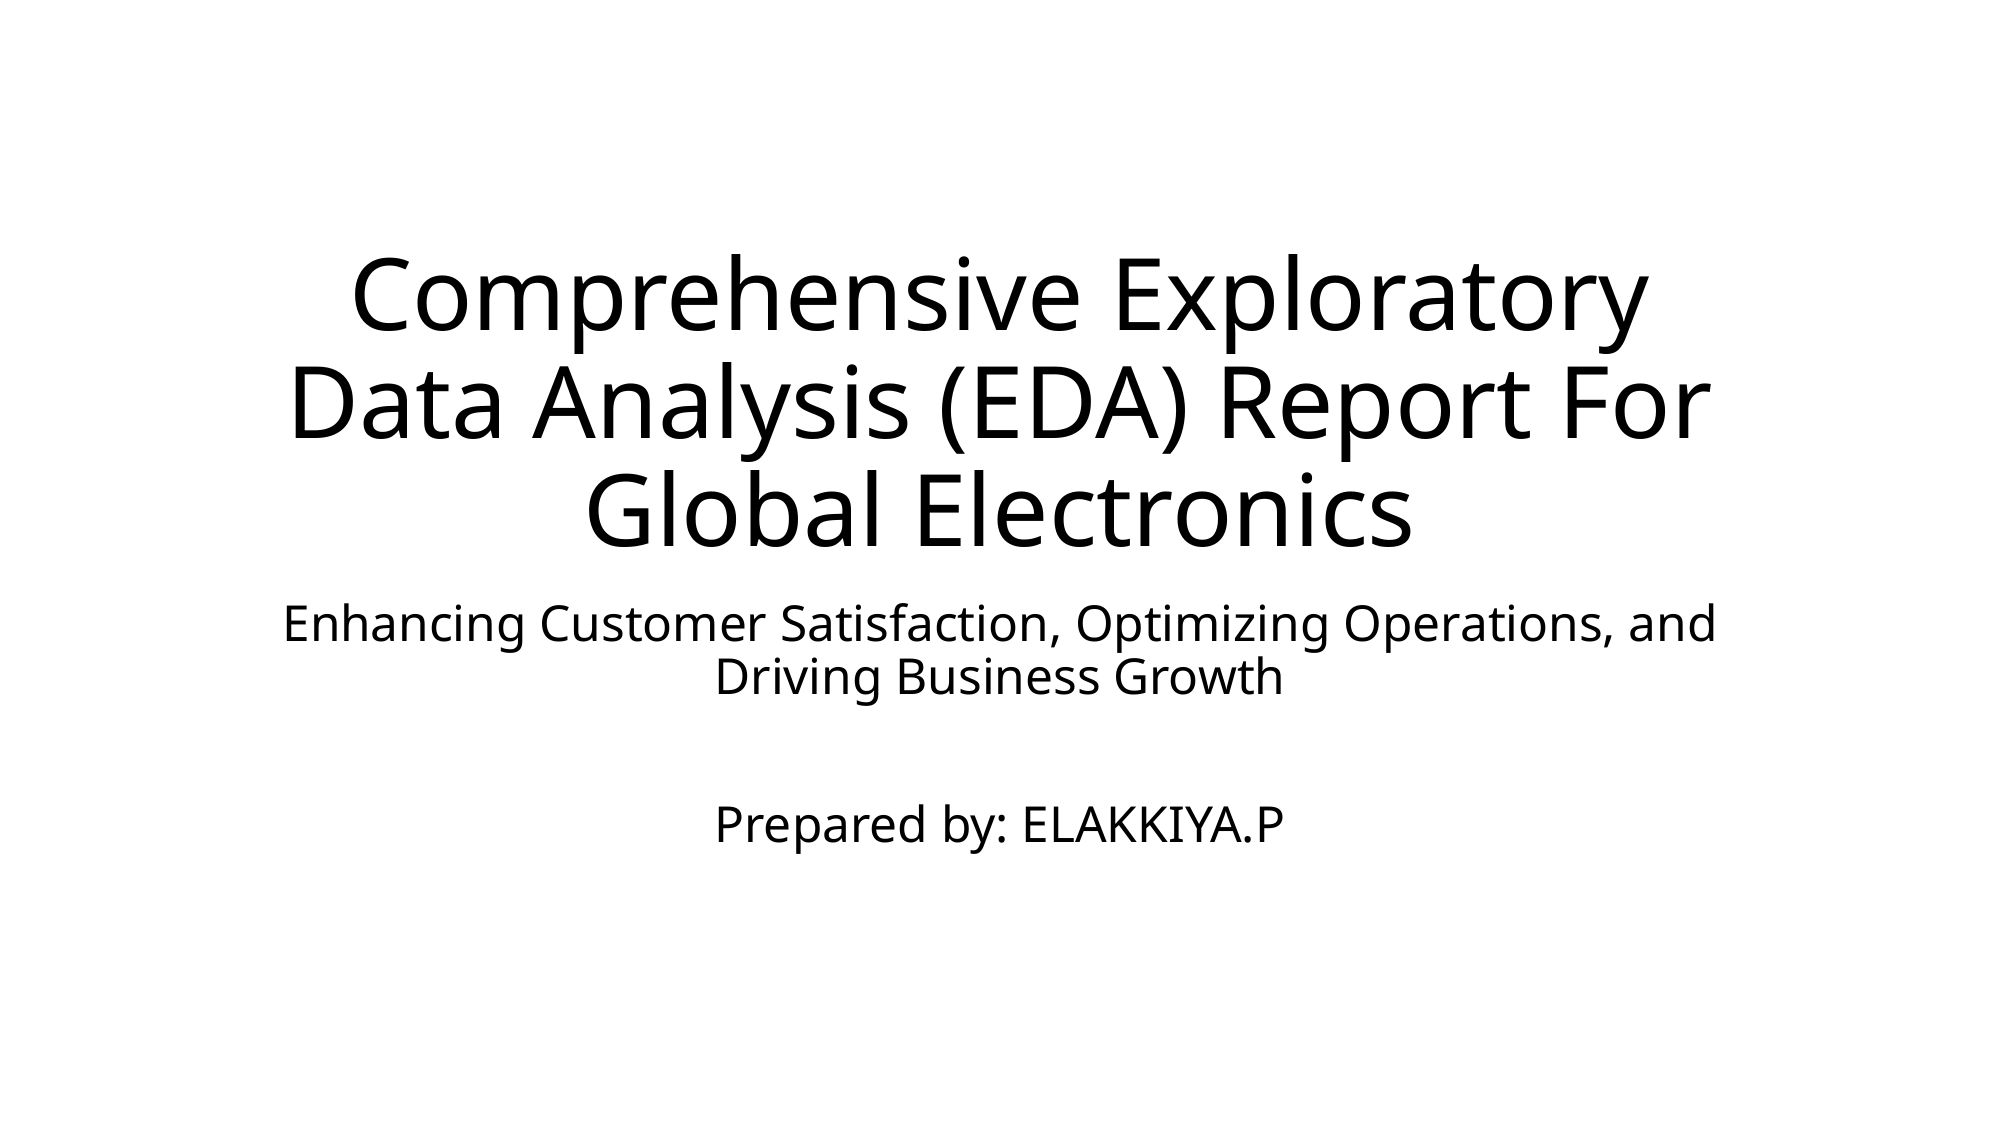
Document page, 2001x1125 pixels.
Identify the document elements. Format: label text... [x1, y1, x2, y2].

title Comprehensive Exploratory Data Analysis (EDA) Report For Global Electronics [249, 184, 1750, 576]
subtitle Enhancing Customer Satisfaction, Optimizing Operations, and Driving Business Growth Prepared by: ELAKKIYA.P [249, 590, 1750, 863]
